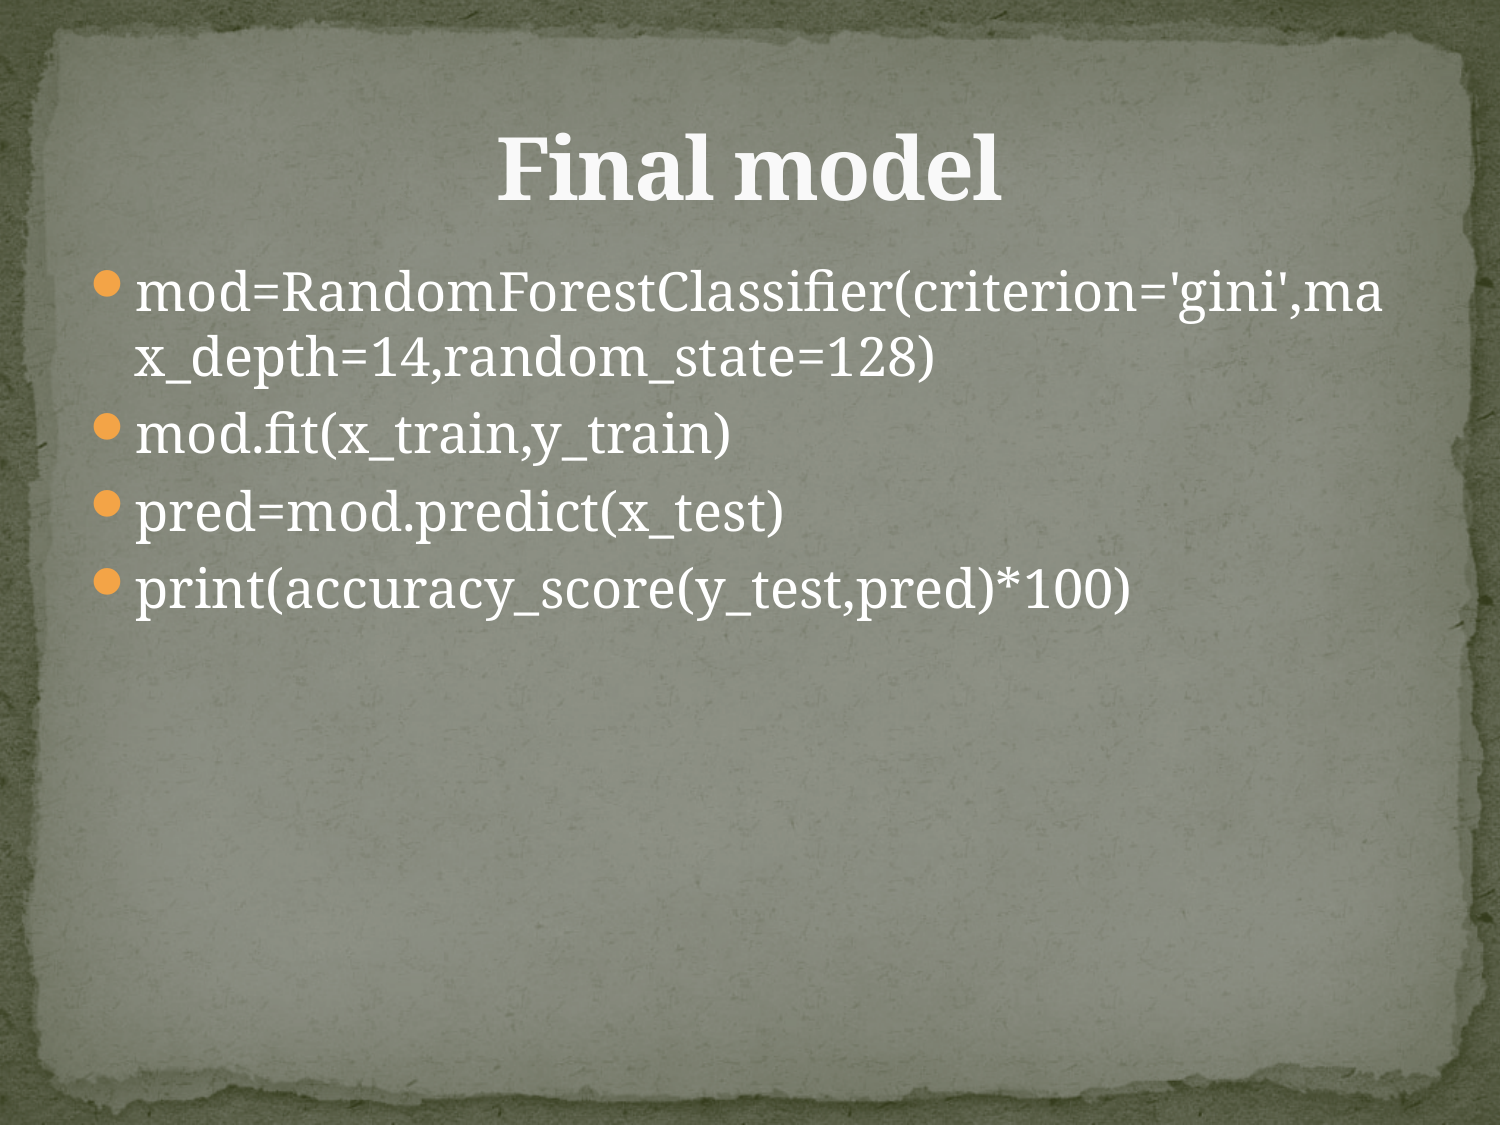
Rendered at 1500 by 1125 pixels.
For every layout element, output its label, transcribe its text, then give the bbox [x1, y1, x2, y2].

list mod=RandomForestClassifier(criterion='gini',max_depth=14,random_state=128) mod.fit(x_train,y_train) pred=mod.predict(x_test) print(accuracy_score(y_test,pred)*100) [75, 249, 1425, 1000]
title Final model [74, 24, 1425, 225]
